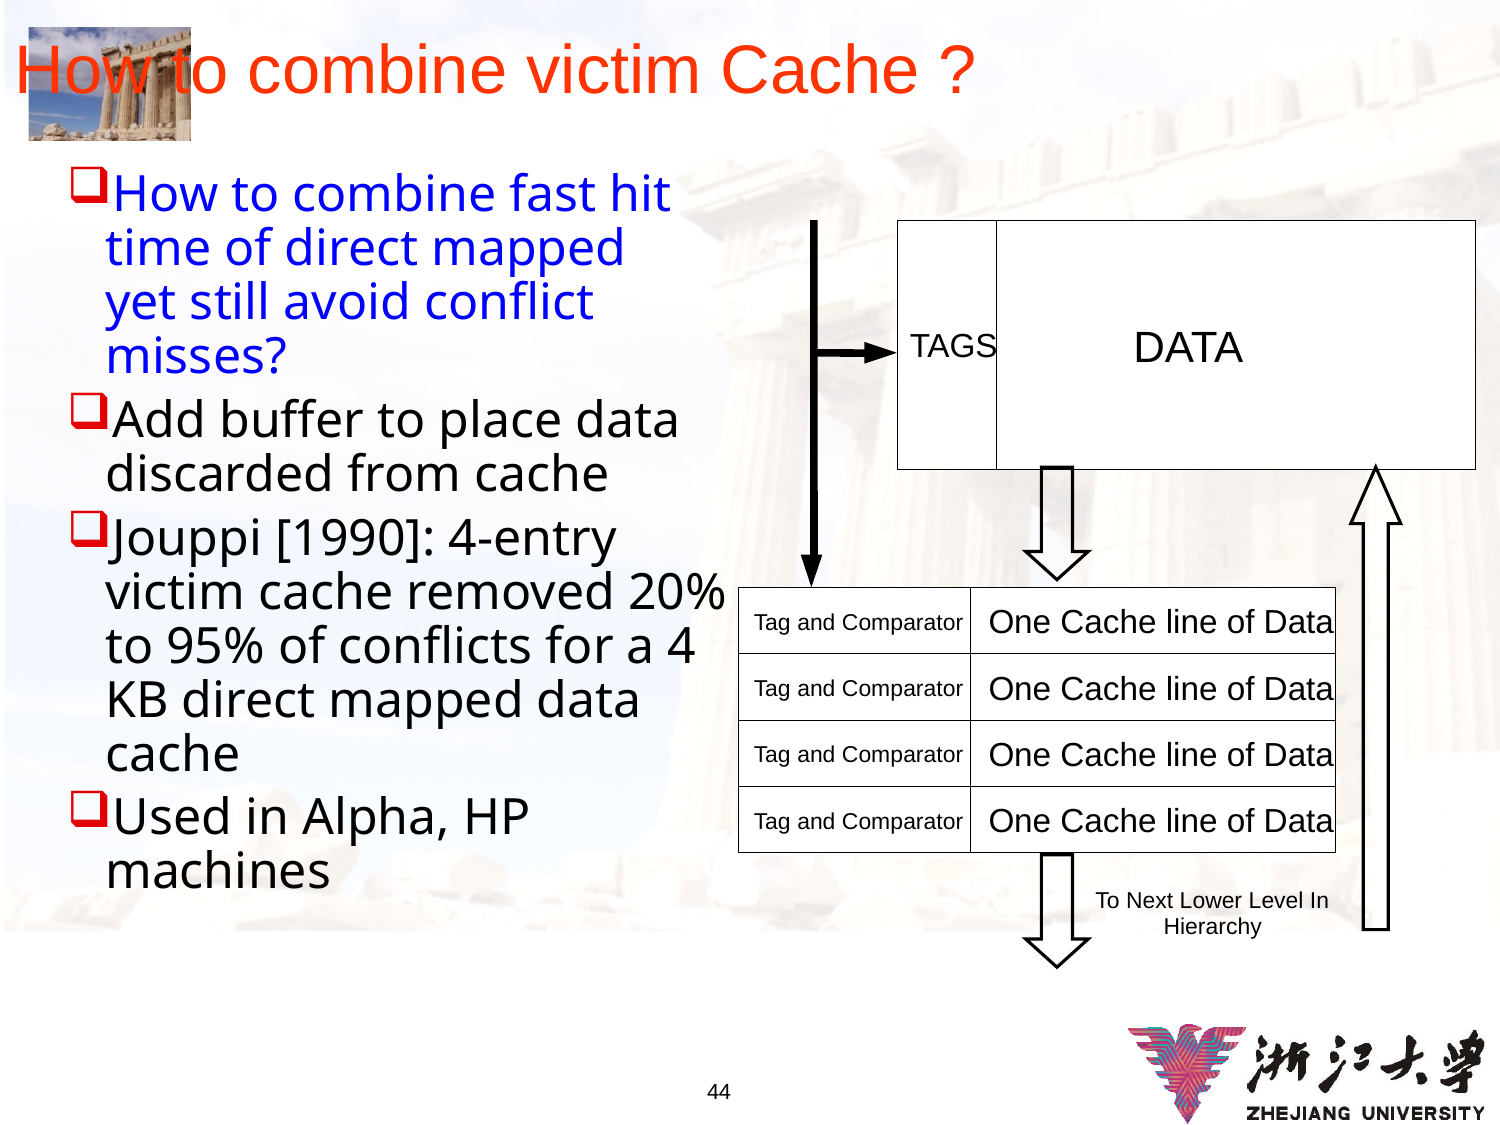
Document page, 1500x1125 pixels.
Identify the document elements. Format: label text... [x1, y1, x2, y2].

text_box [737, 219, 1476, 968]
title How to combine victim Cache ? [0, 0, 1459, 133]
list How to combine fast hit time of direct mapped yet still avoid conflict misses? Add buffer to place data discarded from cache Jouppi [1990]: 4-entry victim cache removed 20% to 95% of conflicts for a 4 KB direct mapped data cache Used in Alpha, HP machines [53, 160, 754, 936]
picture [0, 0, 1500, 1125]
